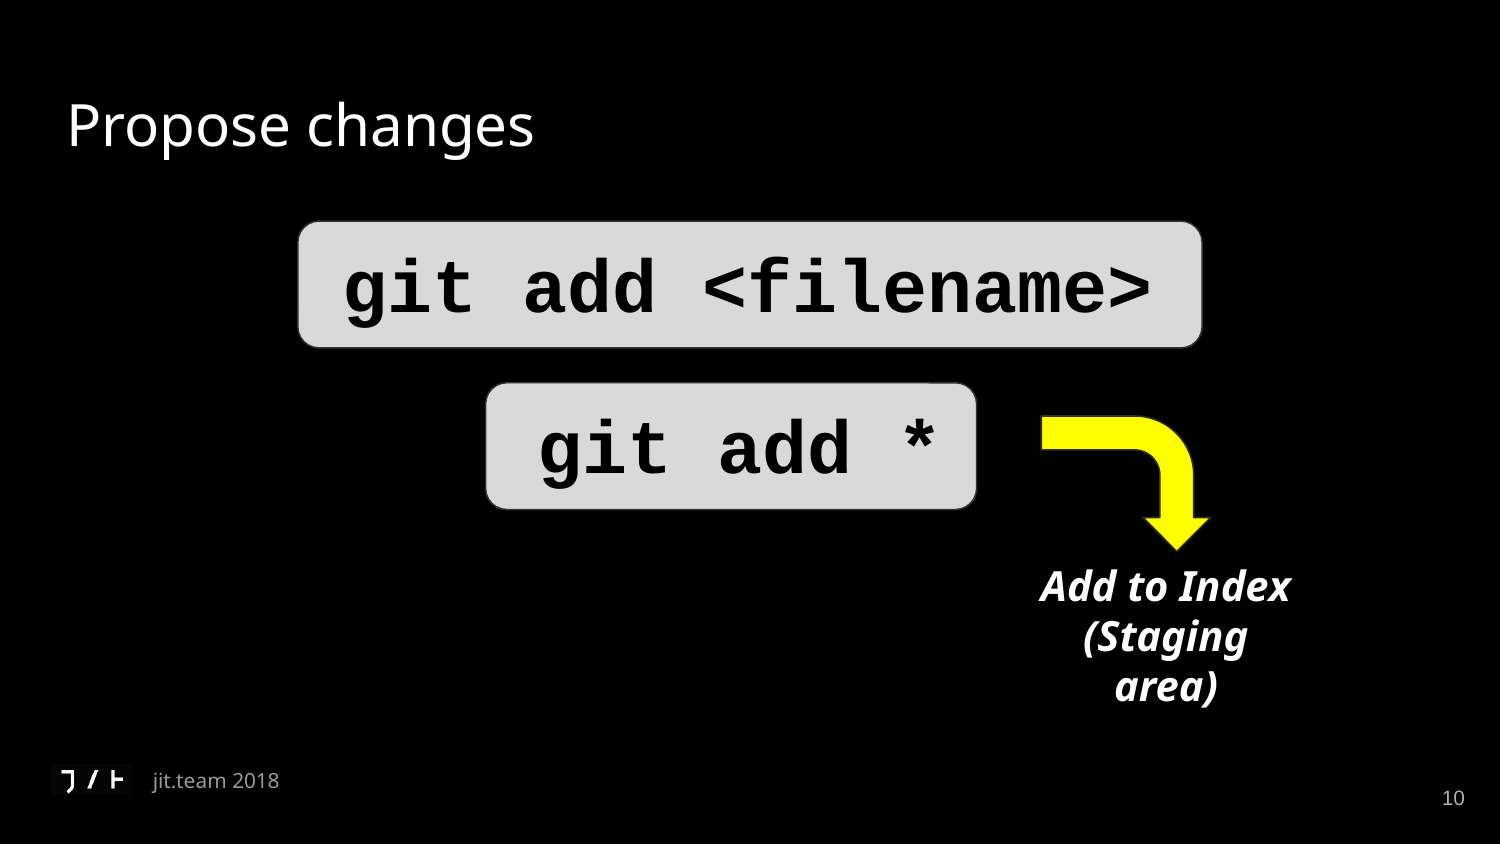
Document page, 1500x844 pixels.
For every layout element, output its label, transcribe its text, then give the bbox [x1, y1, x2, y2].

title Propose changes [51, 72, 1449, 167]
text_box git add <filename> [318, 221, 1176, 344]
text_box [495, 506, 967, 510]
text_box jit.team 2018 [90, 752, 342, 807]
text_box [1041, 415, 1211, 552]
text_box [297, 221, 1203, 348]
text_box git add * [311, 382, 1169, 506]
text_box Add to Index (Staging area) [1011, 608, 1321, 661]
picture [50, 764, 133, 796]
slide_number ‹#› [1389, 764, 1480, 830]
